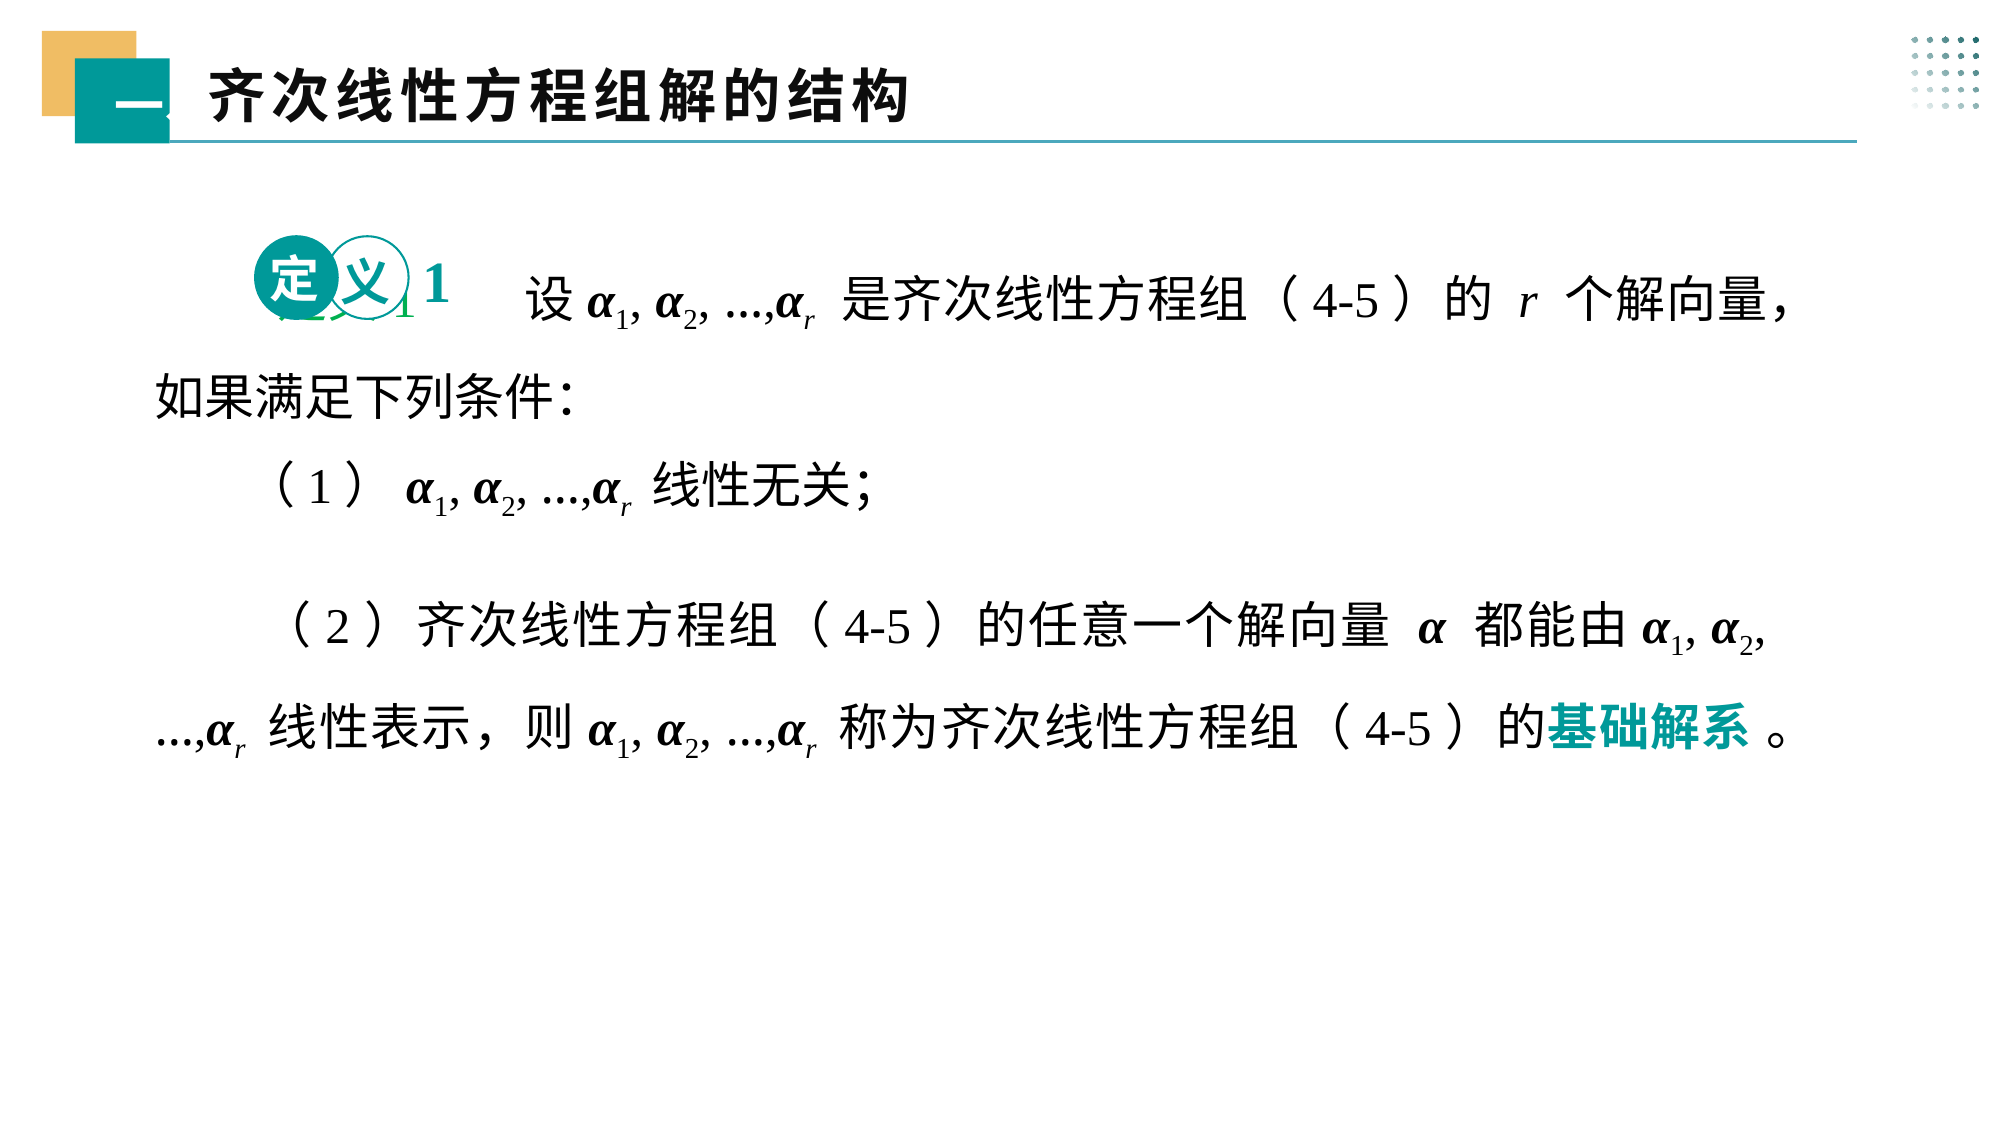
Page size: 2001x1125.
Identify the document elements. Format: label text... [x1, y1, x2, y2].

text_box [255, 236, 483, 323]
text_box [92, 51, 975, 143]
text_box 定义1 设α1, α2, …,αr 是齐次线性方程组（4-5）的 r 个解向量，如果满足下列条件： [139, 225, 1834, 433]
text_box （1）α1, α2, …,αr 线性无关； [139, 446, 920, 530]
text_box （2）齐次线性方程组（4-5）的任意一个解向量 α 都能由α1, α2, …,αr 线性表示，则α1, α2, …,αr 称为齐次线性方程组（4-5）的基础解系 。 [139, 551, 1781, 772]
